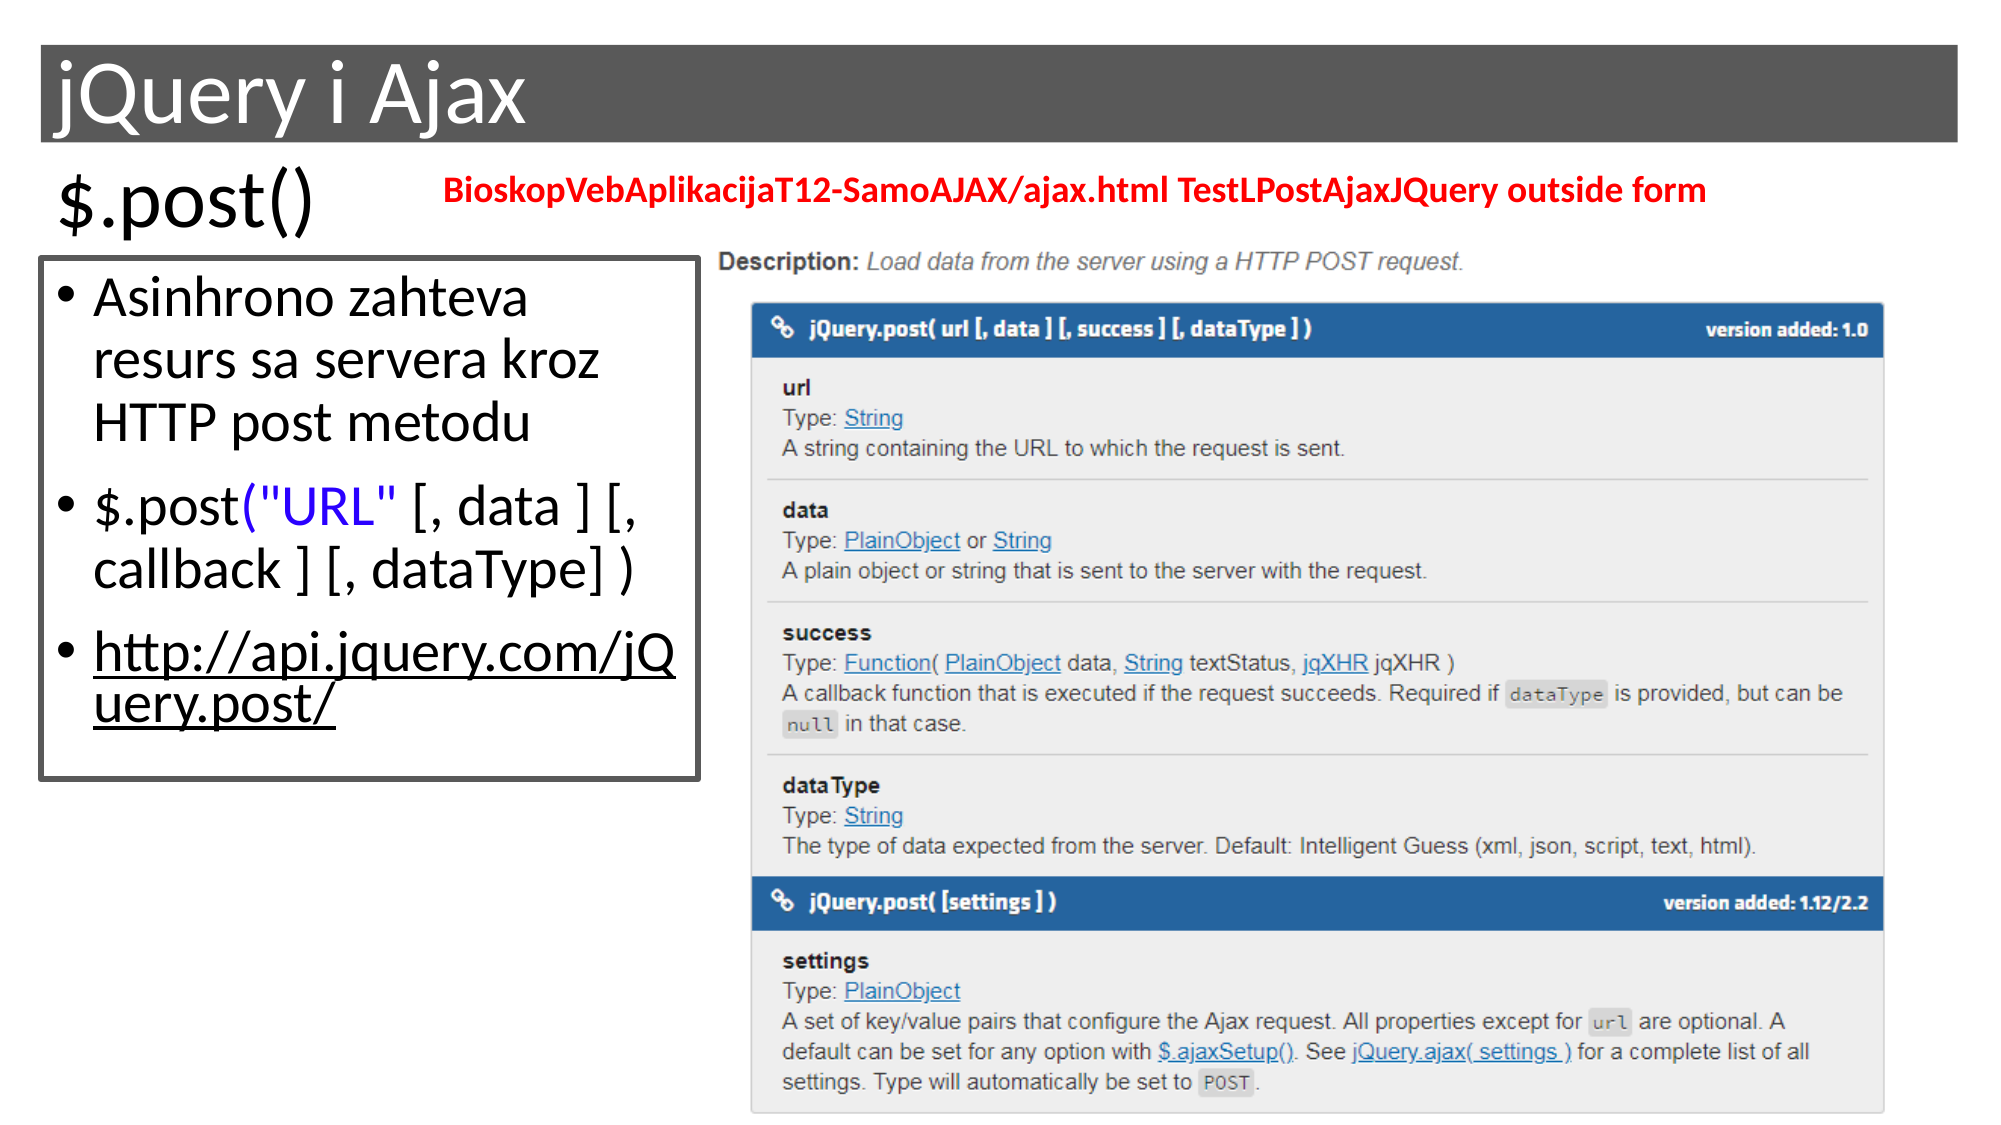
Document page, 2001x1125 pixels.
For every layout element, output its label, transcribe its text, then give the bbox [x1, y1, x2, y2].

picture [710, 243, 1888, 1120]
title jQuery i Ajax [40, 44, 1958, 143]
text_box $.post() [40, 157, 1958, 244]
text_box Asinhrono zahteva resurs sa servera kroz HTTP post metodu $.post("URL" [, data ] [, callback ] [, dataType] ) http://api.jquery.com/jQuery.post/ [40, 258, 698, 780]
text_box BioskopVebAplikacijaT12-SamoAJAX/ajax.html TestLPostAjaxJQuery outside form [428, 157, 1743, 218]
